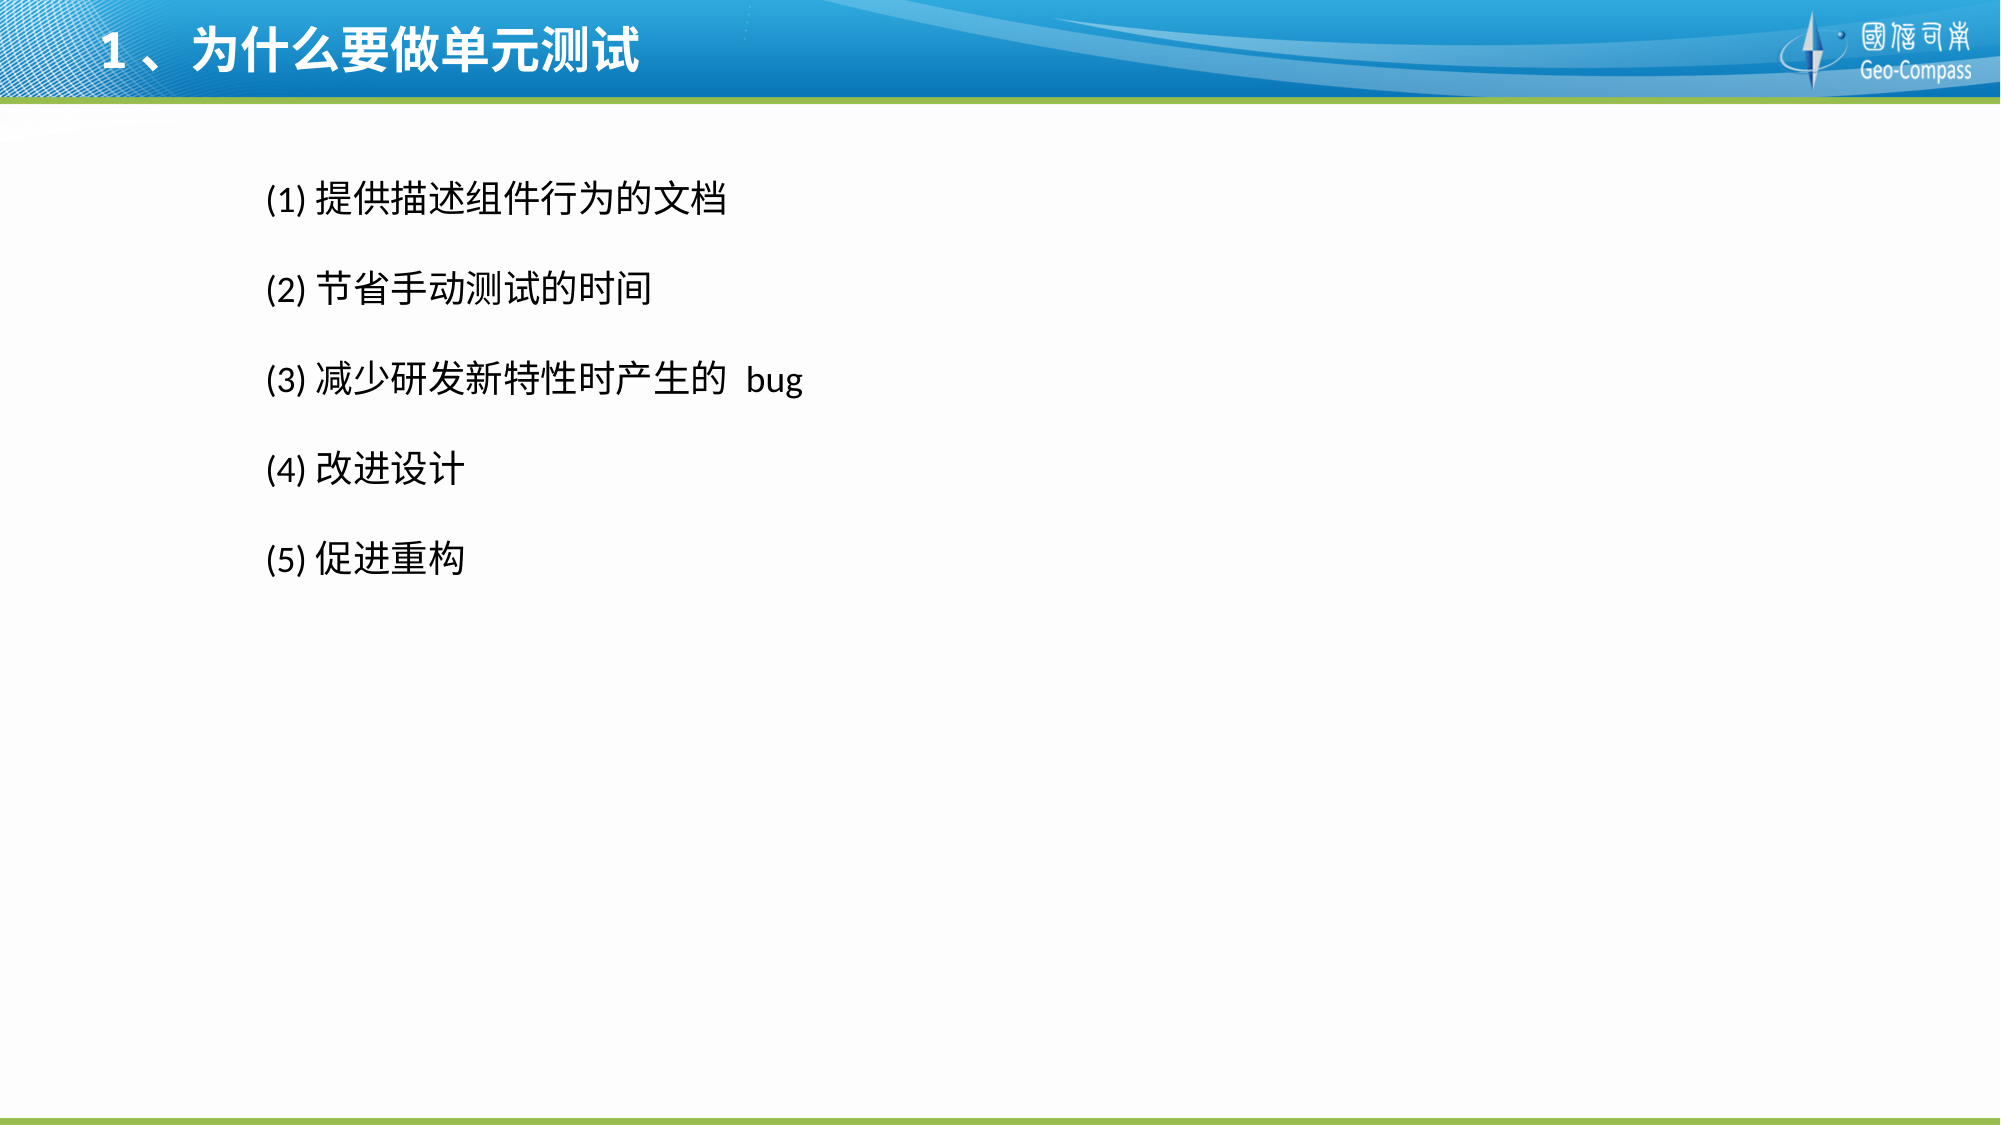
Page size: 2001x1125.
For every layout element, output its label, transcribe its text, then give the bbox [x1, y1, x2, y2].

title 1、为什么要做单元测试 [83, 0, 1809, 105]
text_box (1)提供描述组件行为的文档 (2)节省手动测试的时间 (3)减少研发新特性时产生的 bug (4)改进设计 (5)促进重构 [250, 167, 818, 633]
picture [0, 0, 2001, 1125]
